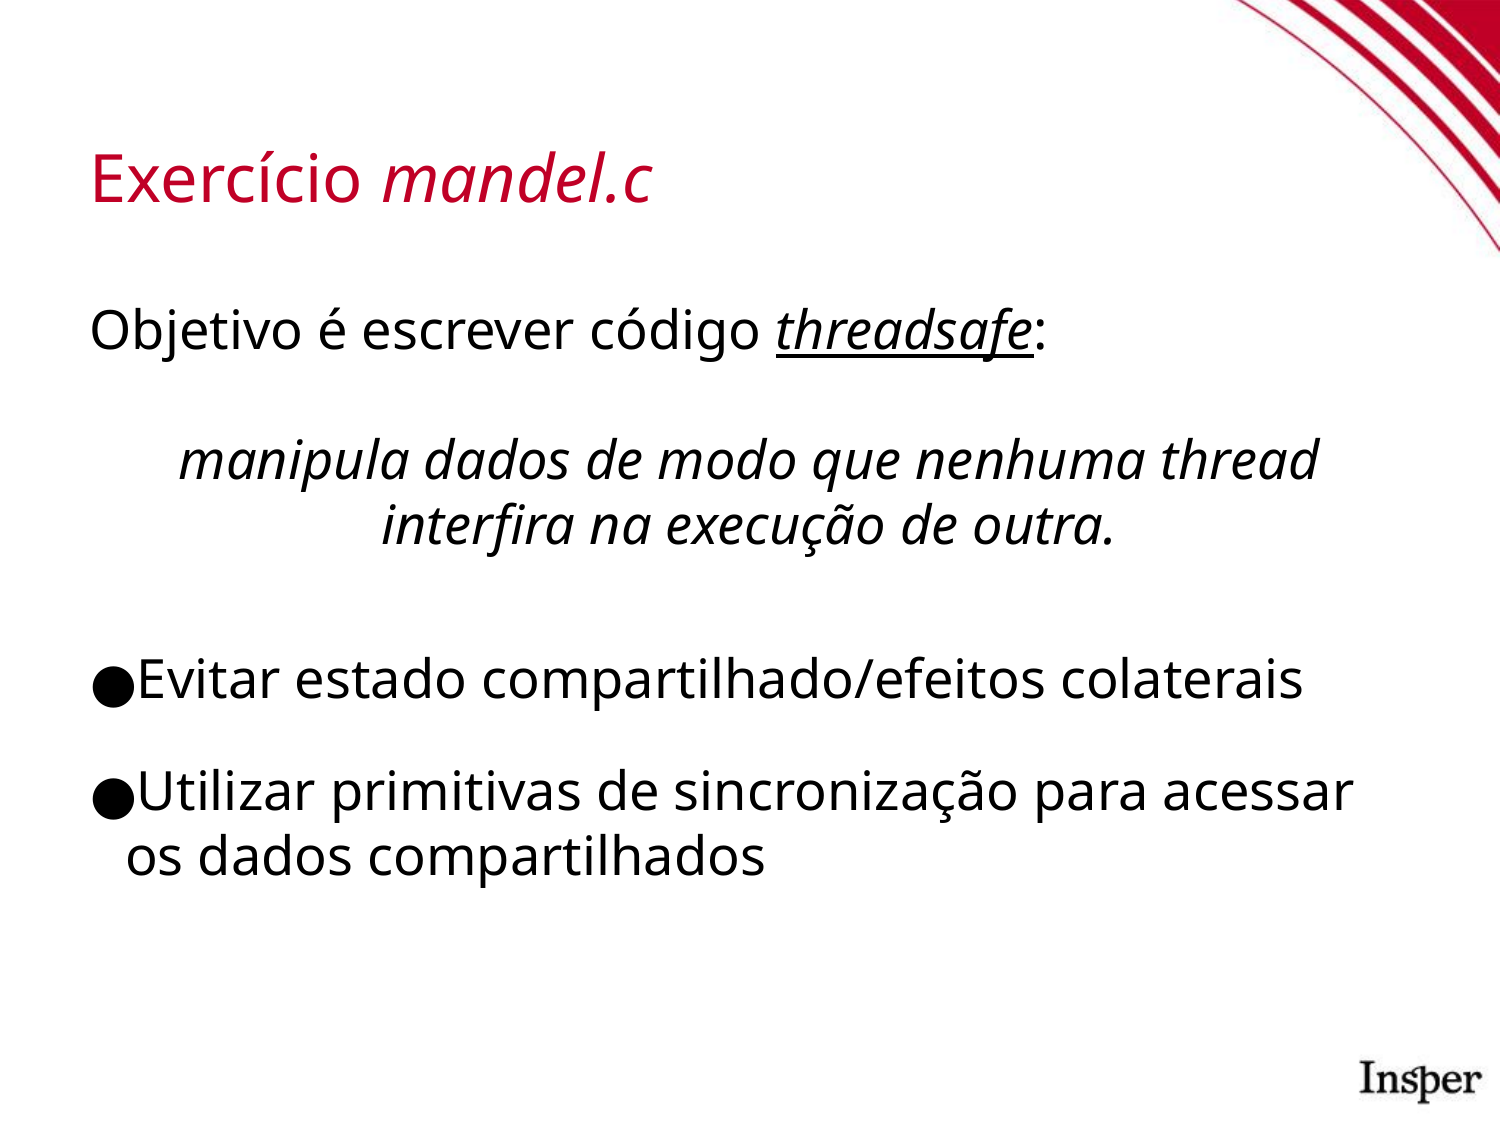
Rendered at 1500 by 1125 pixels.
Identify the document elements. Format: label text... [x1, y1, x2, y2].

picture [0, 0, 1500, 1125]
text_box Exercício mandel.c Objetivo é escrever código threadsafe: manipula dados de modo que nenhuma thread interfira na execução de outra. Evitar estado compartilhado/efeitos colaterais Utilizar primitivas de sincronização para acessar os dados compartilhados [75, 128, 1425, 230]
